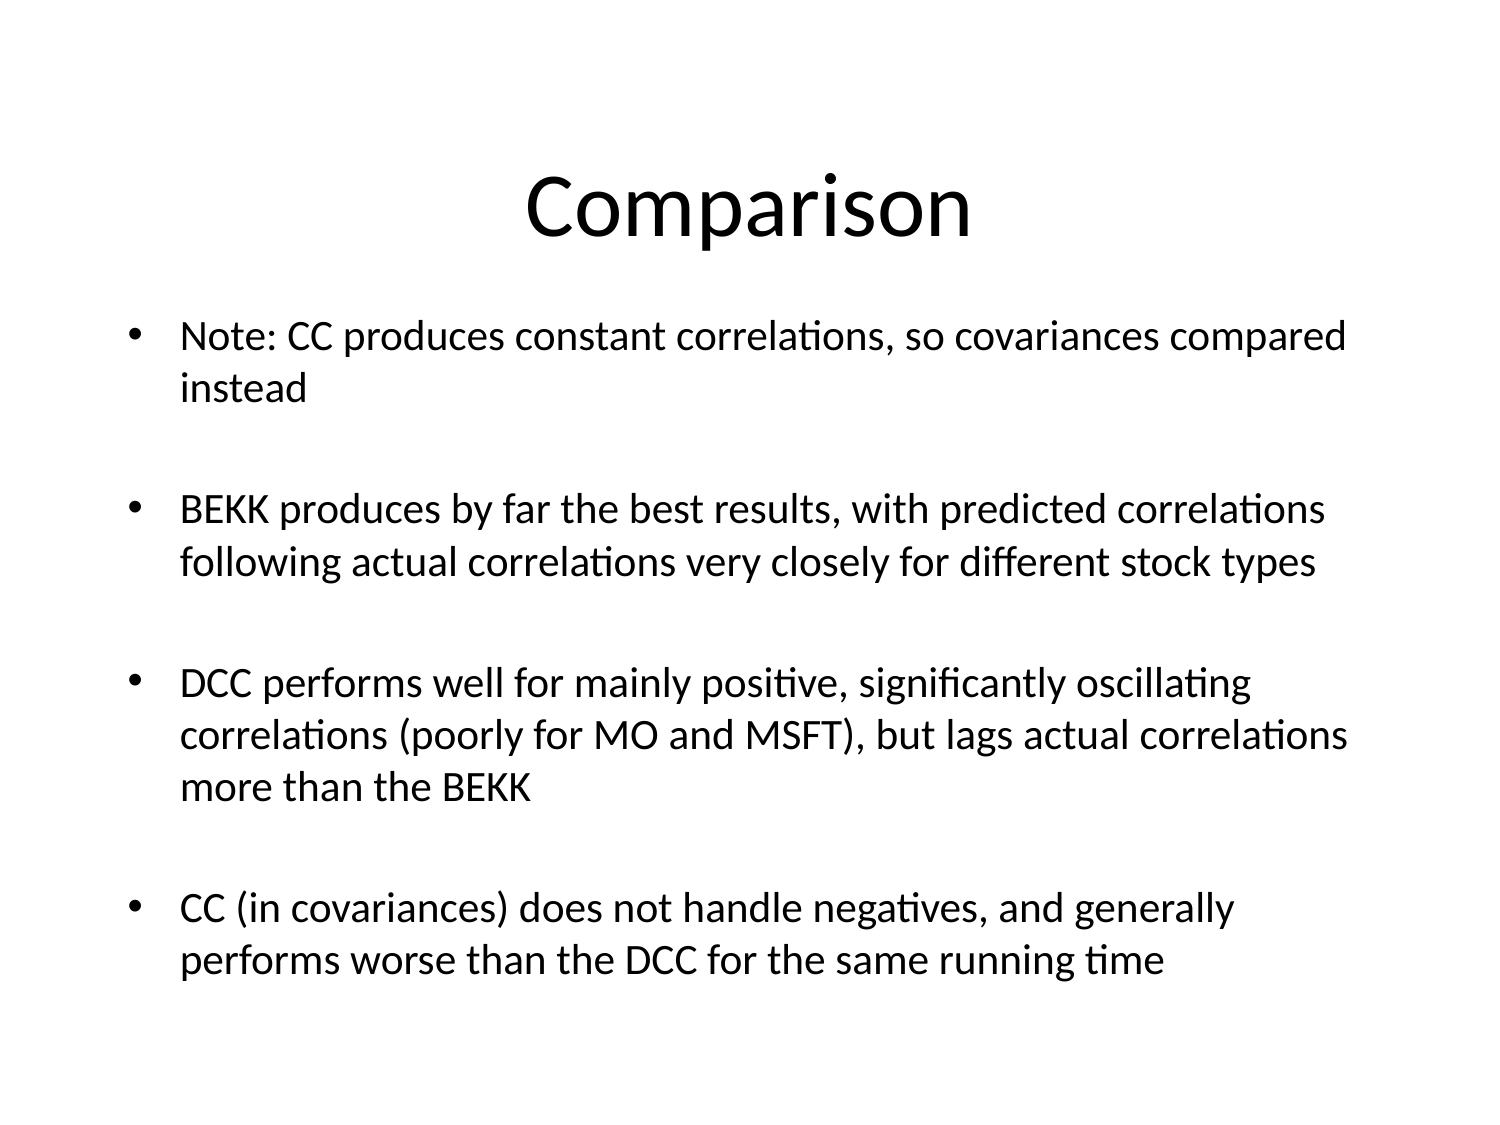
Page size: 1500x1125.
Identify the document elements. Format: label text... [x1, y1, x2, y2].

list Note: CC produces constant correlations, so covariances compared instead BEKK produces by far the best results, with predicted correlations following actual correlations very closely for different stock types DCC performs well for mainly positive, significantly oscillating correlations (poorly for MO and MSFT), but lags actual correlations more than the BEKK CC (in covariances) does not handle negatives, and generally performs worse than the DCC for the same running time [112, 299, 1388, 1000]
title Comparison [112, 137, 1388, 299]
